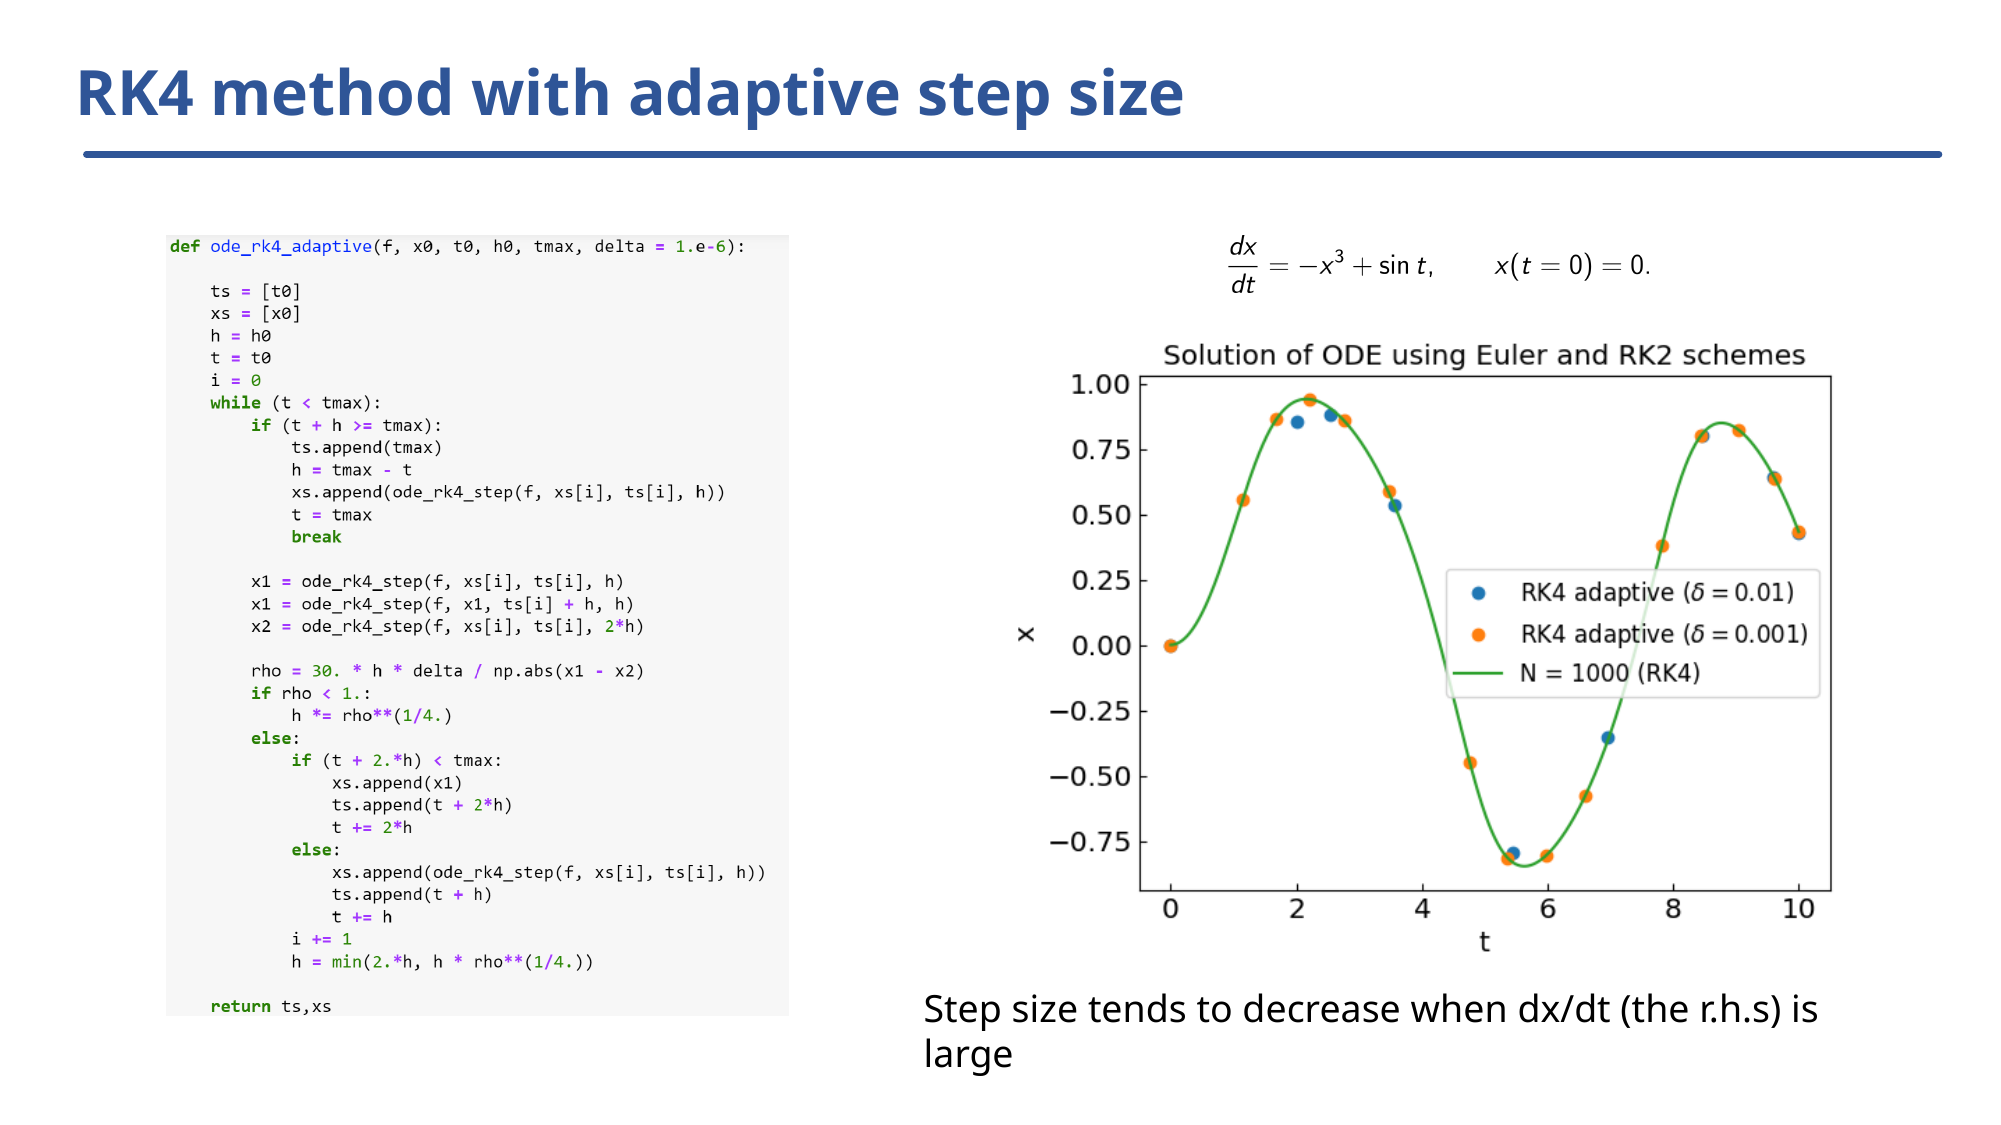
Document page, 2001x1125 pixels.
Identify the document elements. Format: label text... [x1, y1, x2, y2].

picture [166, 235, 790, 1016]
text_box Step size tends to decrease when dx/dt (the r.h.s) is large [908, 977, 1854, 1083]
picture [999, 330, 1843, 971]
title RK4 method with adaptive step size [60, 0, 1940, 192]
picture [1227, 235, 1650, 294]
